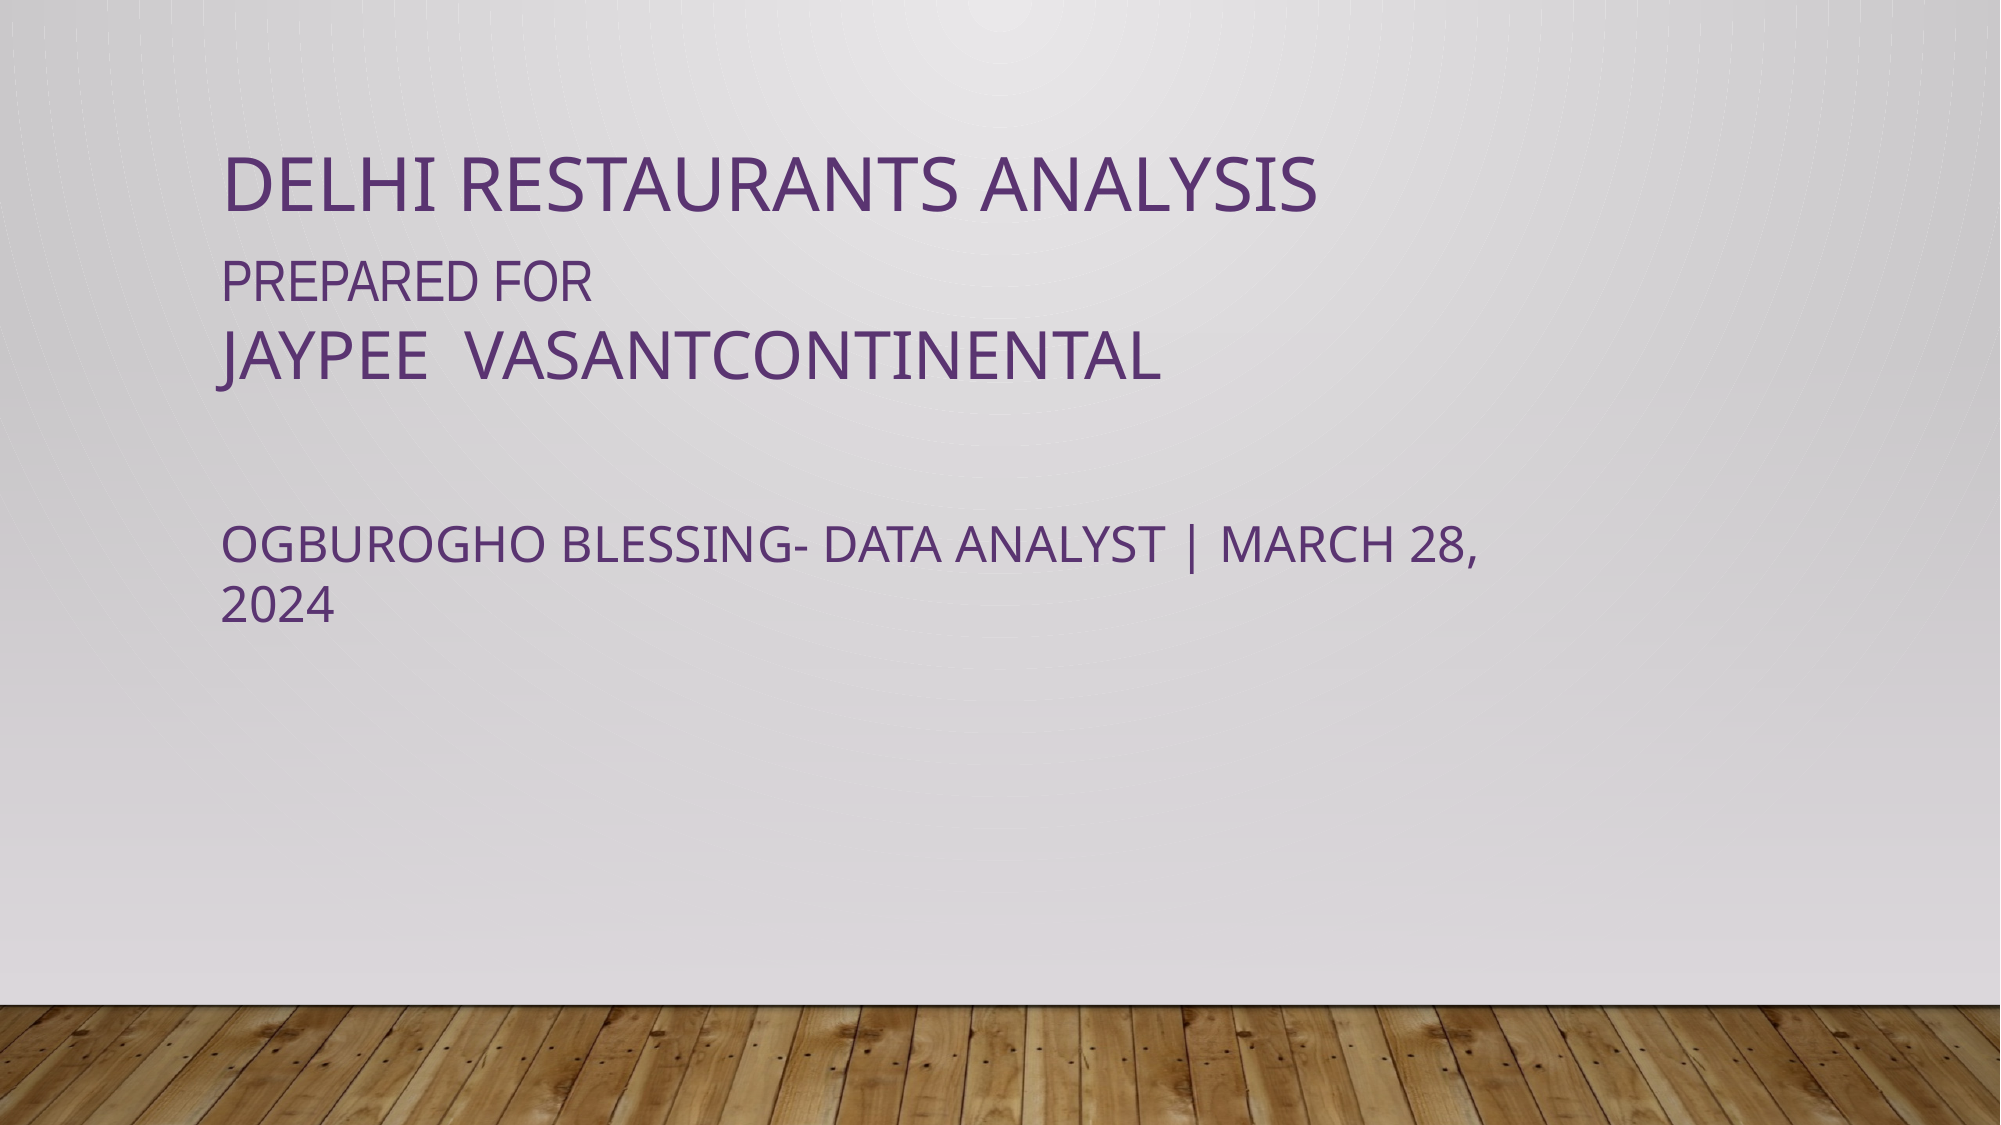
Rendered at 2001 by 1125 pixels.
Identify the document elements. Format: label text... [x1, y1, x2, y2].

text_box OGBUROGHO BLESSING- DATA ANALYST | MARCH 28, 2024 [206, 504, 1620, 640]
text_box DELHI RESTAURANTS ANALYSIS [206, 129, 1664, 234]
picture [0, 1005, 2000, 1125]
text_box PREPARED FOR JAYPEE VASANTCONTINENTAL [206, 235, 1362, 400]
